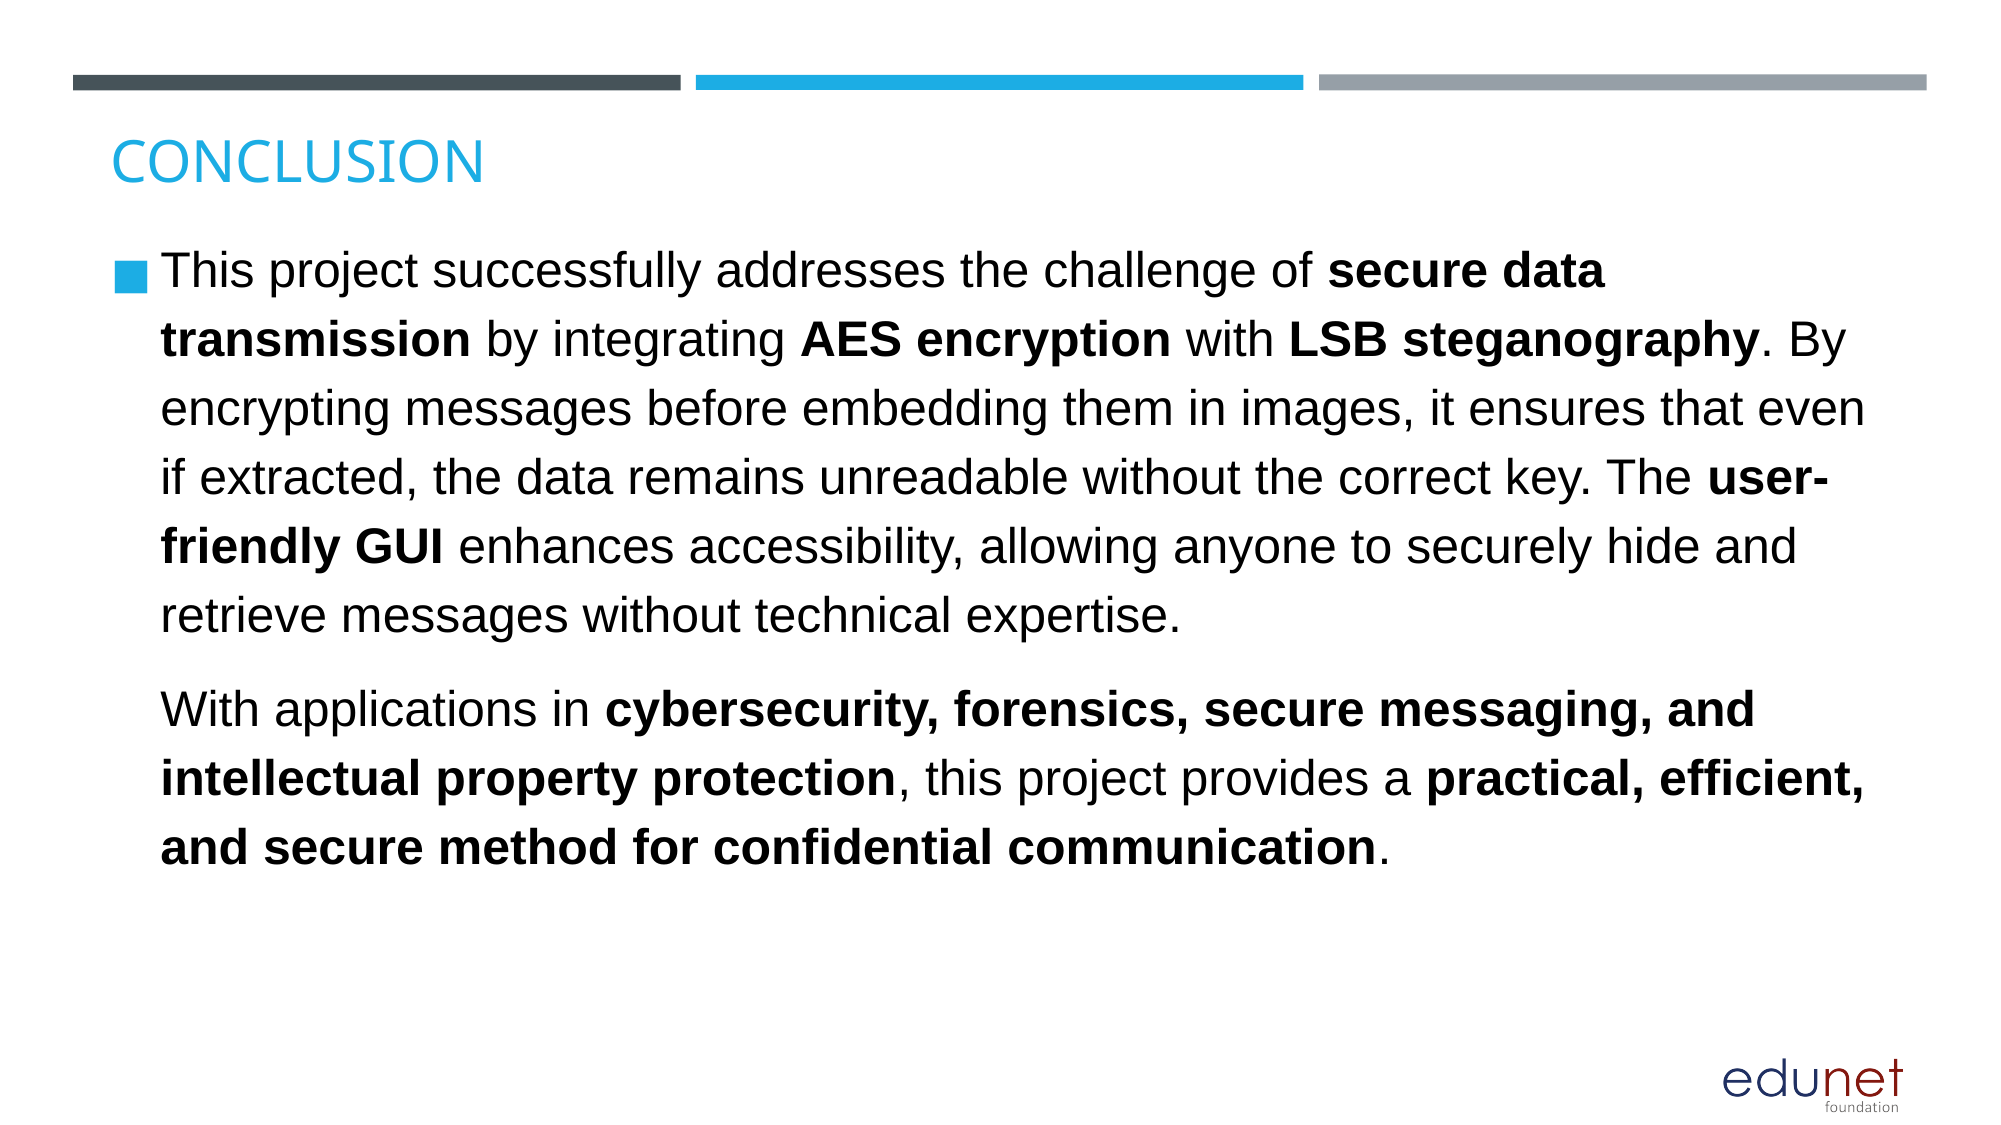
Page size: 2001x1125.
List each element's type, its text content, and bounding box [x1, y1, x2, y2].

list This project successfully addresses the challenge of secure data transmission by integrating AES encryption with LSB steganography. By encrypting messages before embedding them in images, it ensures that even if extracted, the data remains unreadable without the correct key. The user-friendly GUI enhances accessibility, allowing anyone to securely hide and retrieve messages without technical expertise. With applications in cybersecurity, forensics, secure messaging, and intellectual property protection, this project provides a practical, efficient, and secure method for confidential communication. [95, 213, 1905, 981]
picture [1719, 1056, 1905, 1116]
title CONCLUSION [95, 115, 1905, 203]
